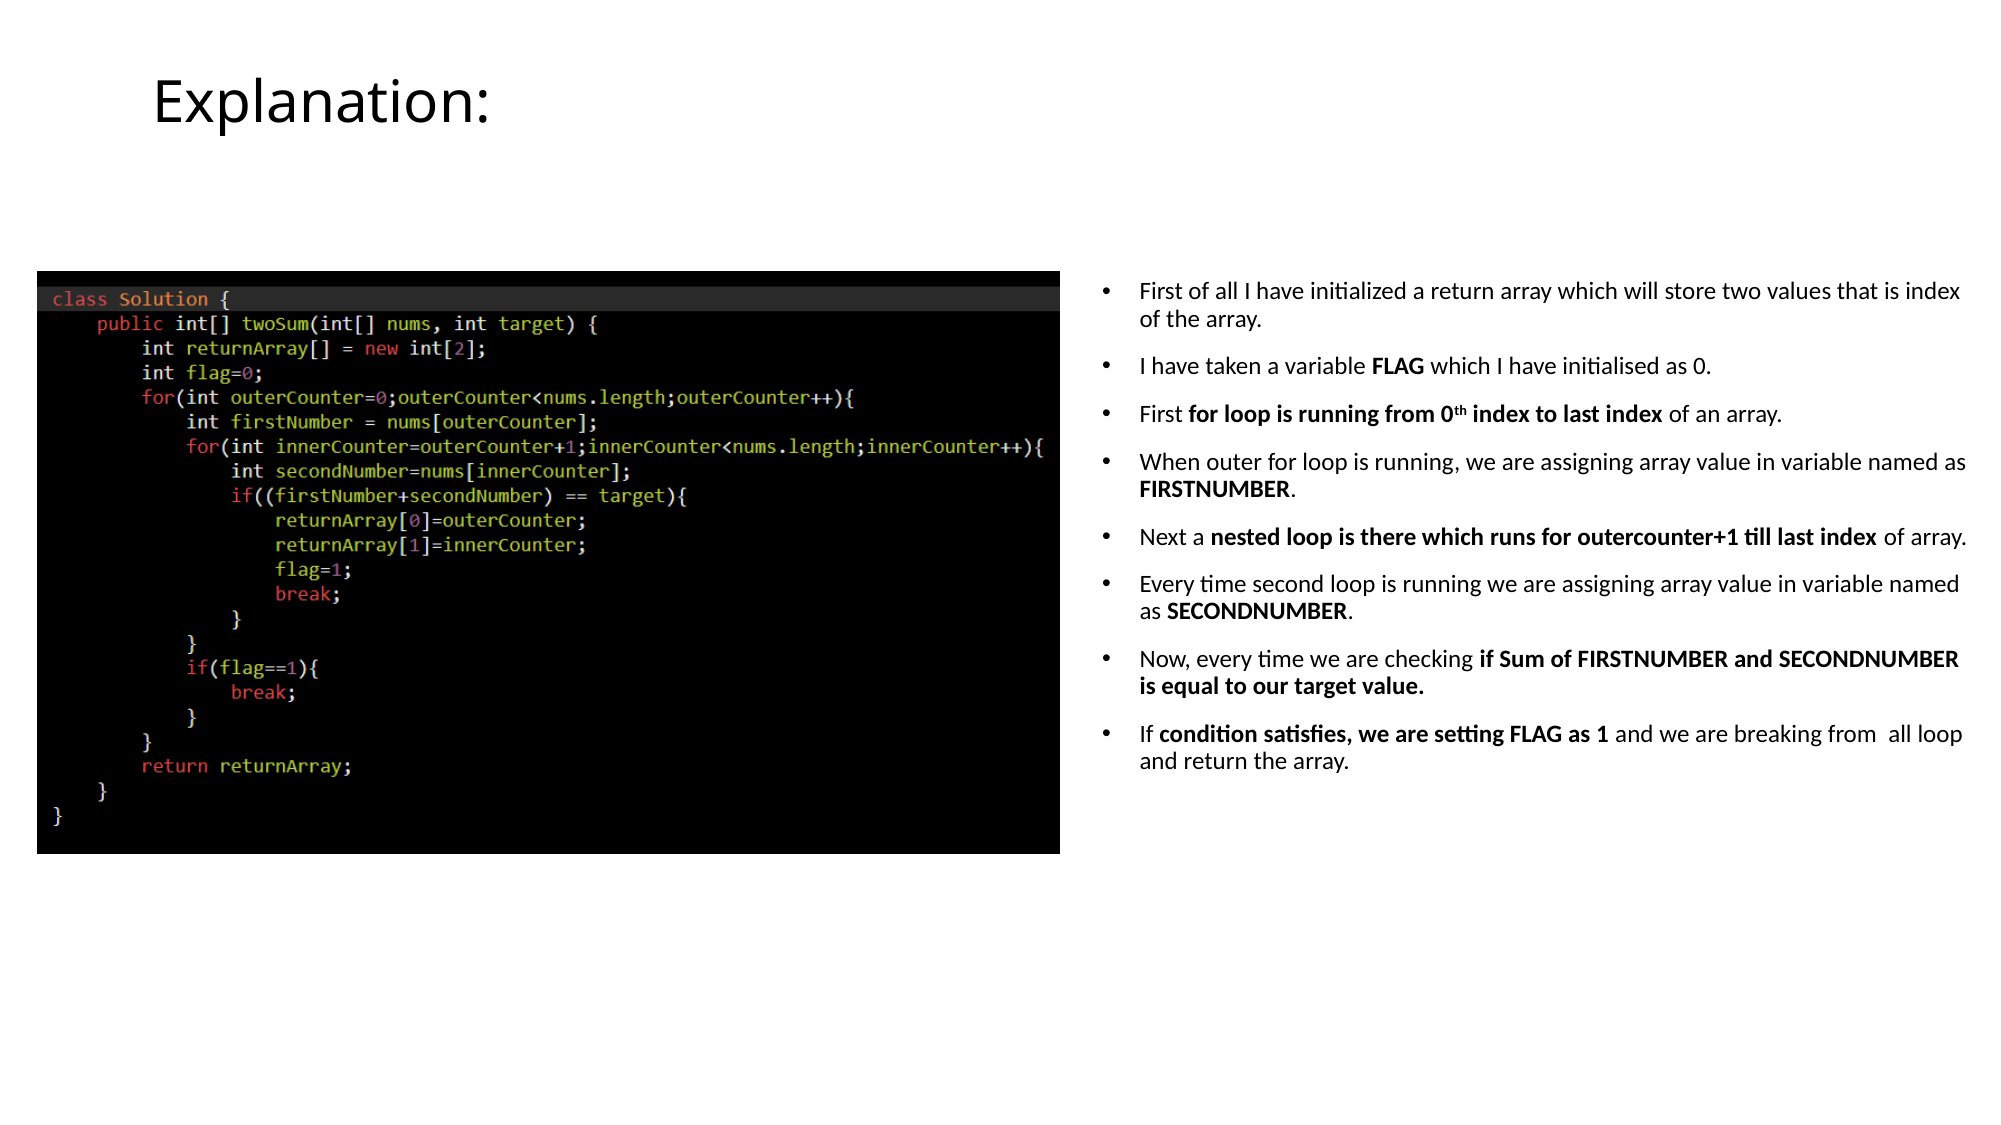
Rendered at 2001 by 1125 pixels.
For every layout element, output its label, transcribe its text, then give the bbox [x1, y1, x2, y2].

picture [37, 270, 1060, 854]
title Explanation: [137, 59, 1863, 147]
list First of all I have initialized a return array which will store two values that is index of the array. I have taken a variable FLAG which I have initialised as 0. First for loop is running from 0th index to last index of an array. When outer for loop is running, we are assigning array value in variable named as FIRSTNUMBER. Next a nested loop is there which runs for outercounter+1 till last index of array. Every time second loop is running we are assigning array value in variable named as SECONDNUMBER. Now, every time we are checking if Sum of FIRSTNUMBER and SECONDNUMBER is equal to our target value. If condition satisfies, we are setting FLAG as 1 and we are breaking from all loop and return the array. [1087, 271, 1984, 854]
